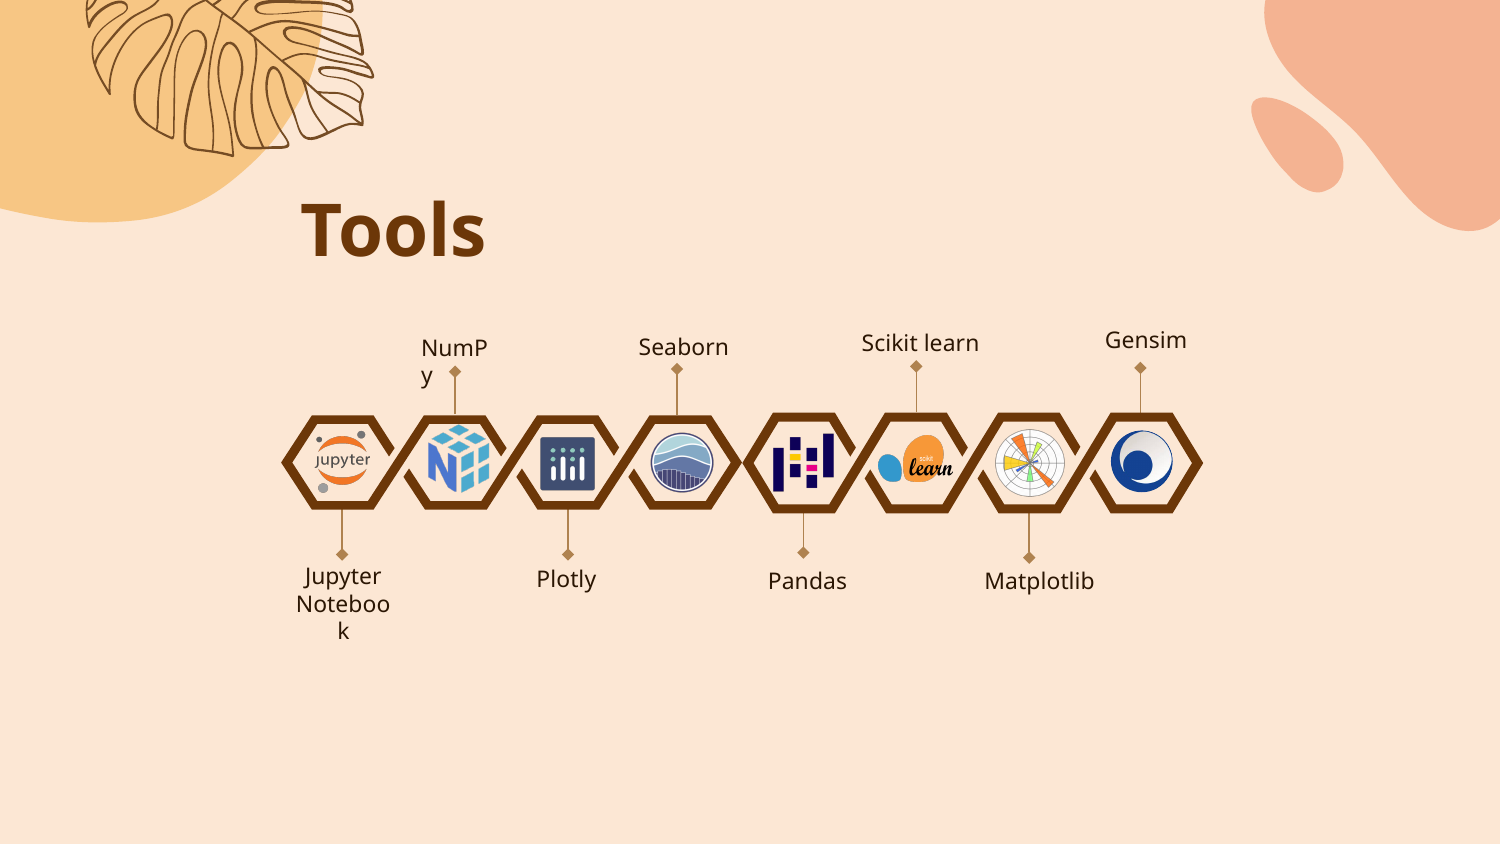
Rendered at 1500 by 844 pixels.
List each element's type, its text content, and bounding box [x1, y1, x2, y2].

text_box NumPy [406, 326, 512, 367]
text_box Matplotlib [969, 566, 1111, 602]
title Tools [254, 190, 534, 264]
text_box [280, 368, 738, 555]
picture [1110, 430, 1173, 493]
text_box Scikit learn [846, 321, 1006, 364]
picture [649, 431, 715, 495]
text_box Seaborn [623, 325, 756, 367]
text_box Pandas [753, 566, 875, 602]
picture [539, 435, 596, 493]
picture [419, 416, 498, 501]
text_box Jupyter Notebook [275, 556, 411, 652]
picture [314, 430, 371, 493]
text_box Gensim [1090, 318, 1213, 361]
text_box Plotly [521, 563, 633, 600]
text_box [742, 366, 1204, 558]
